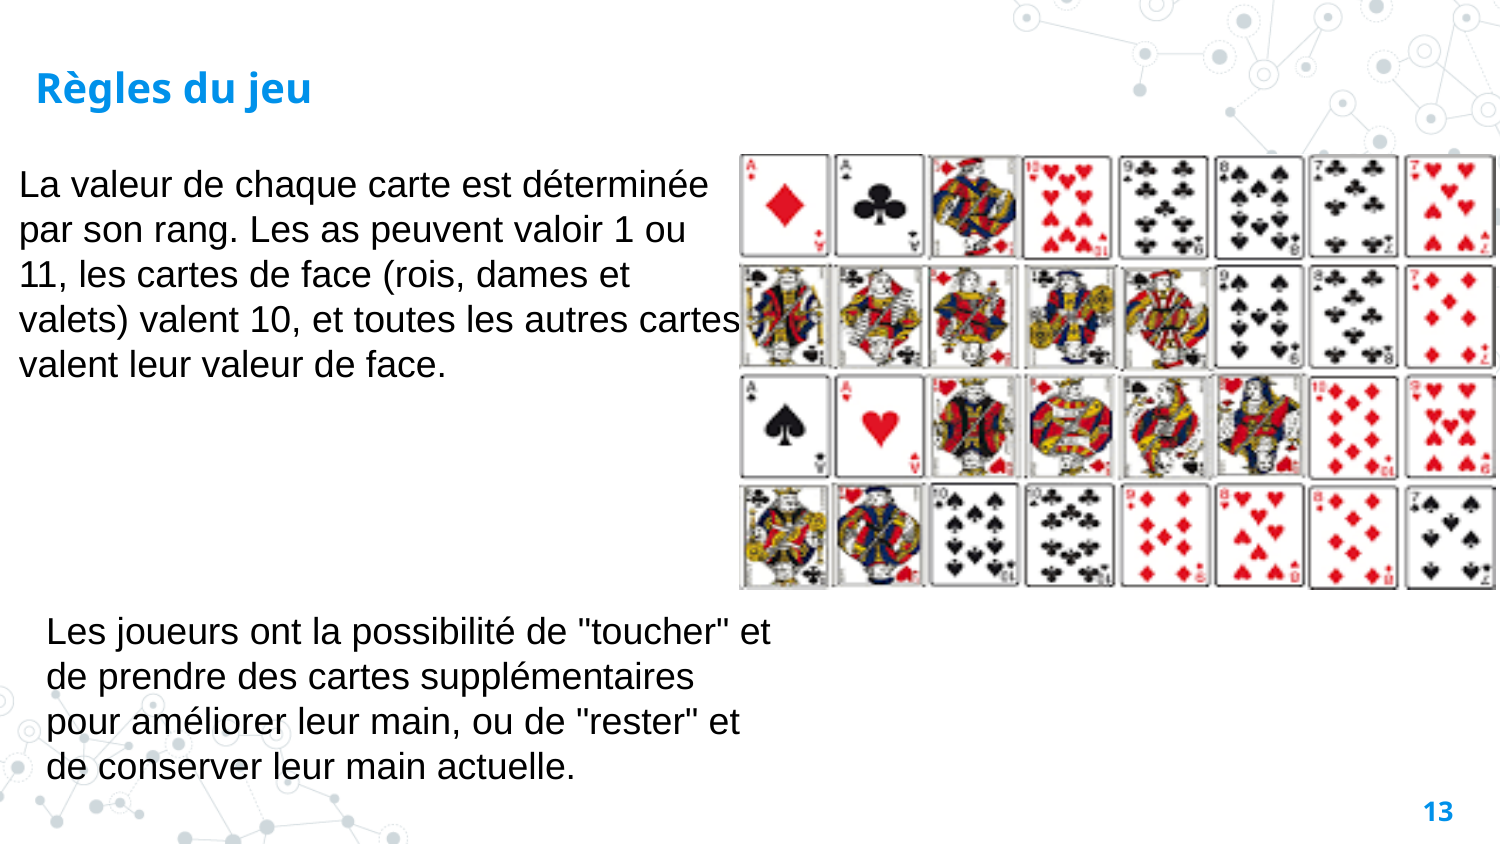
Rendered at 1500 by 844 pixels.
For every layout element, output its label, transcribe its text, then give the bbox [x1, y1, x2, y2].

text_box Règles du jeu [20, 50, 934, 127]
slide_number 13 [1378, 779, 1469, 844]
picture [0, 0, 1500, 844]
text_box Les joueurs ont la possibilité de "toucher" et de prendre des cartes supplémentaires pour améliorer leur main, ou de "rester" et de conserver leur main actuelle. [31, 599, 788, 795]
text_box La valeur de chaque carte est déterminée par son rang. Les as peuvent valoir 1 ou 11, les cartes de face (rois, dames et valets) valent 10, et toutes les autres cartes valent leur valeur de face. [4, 152, 739, 438]
